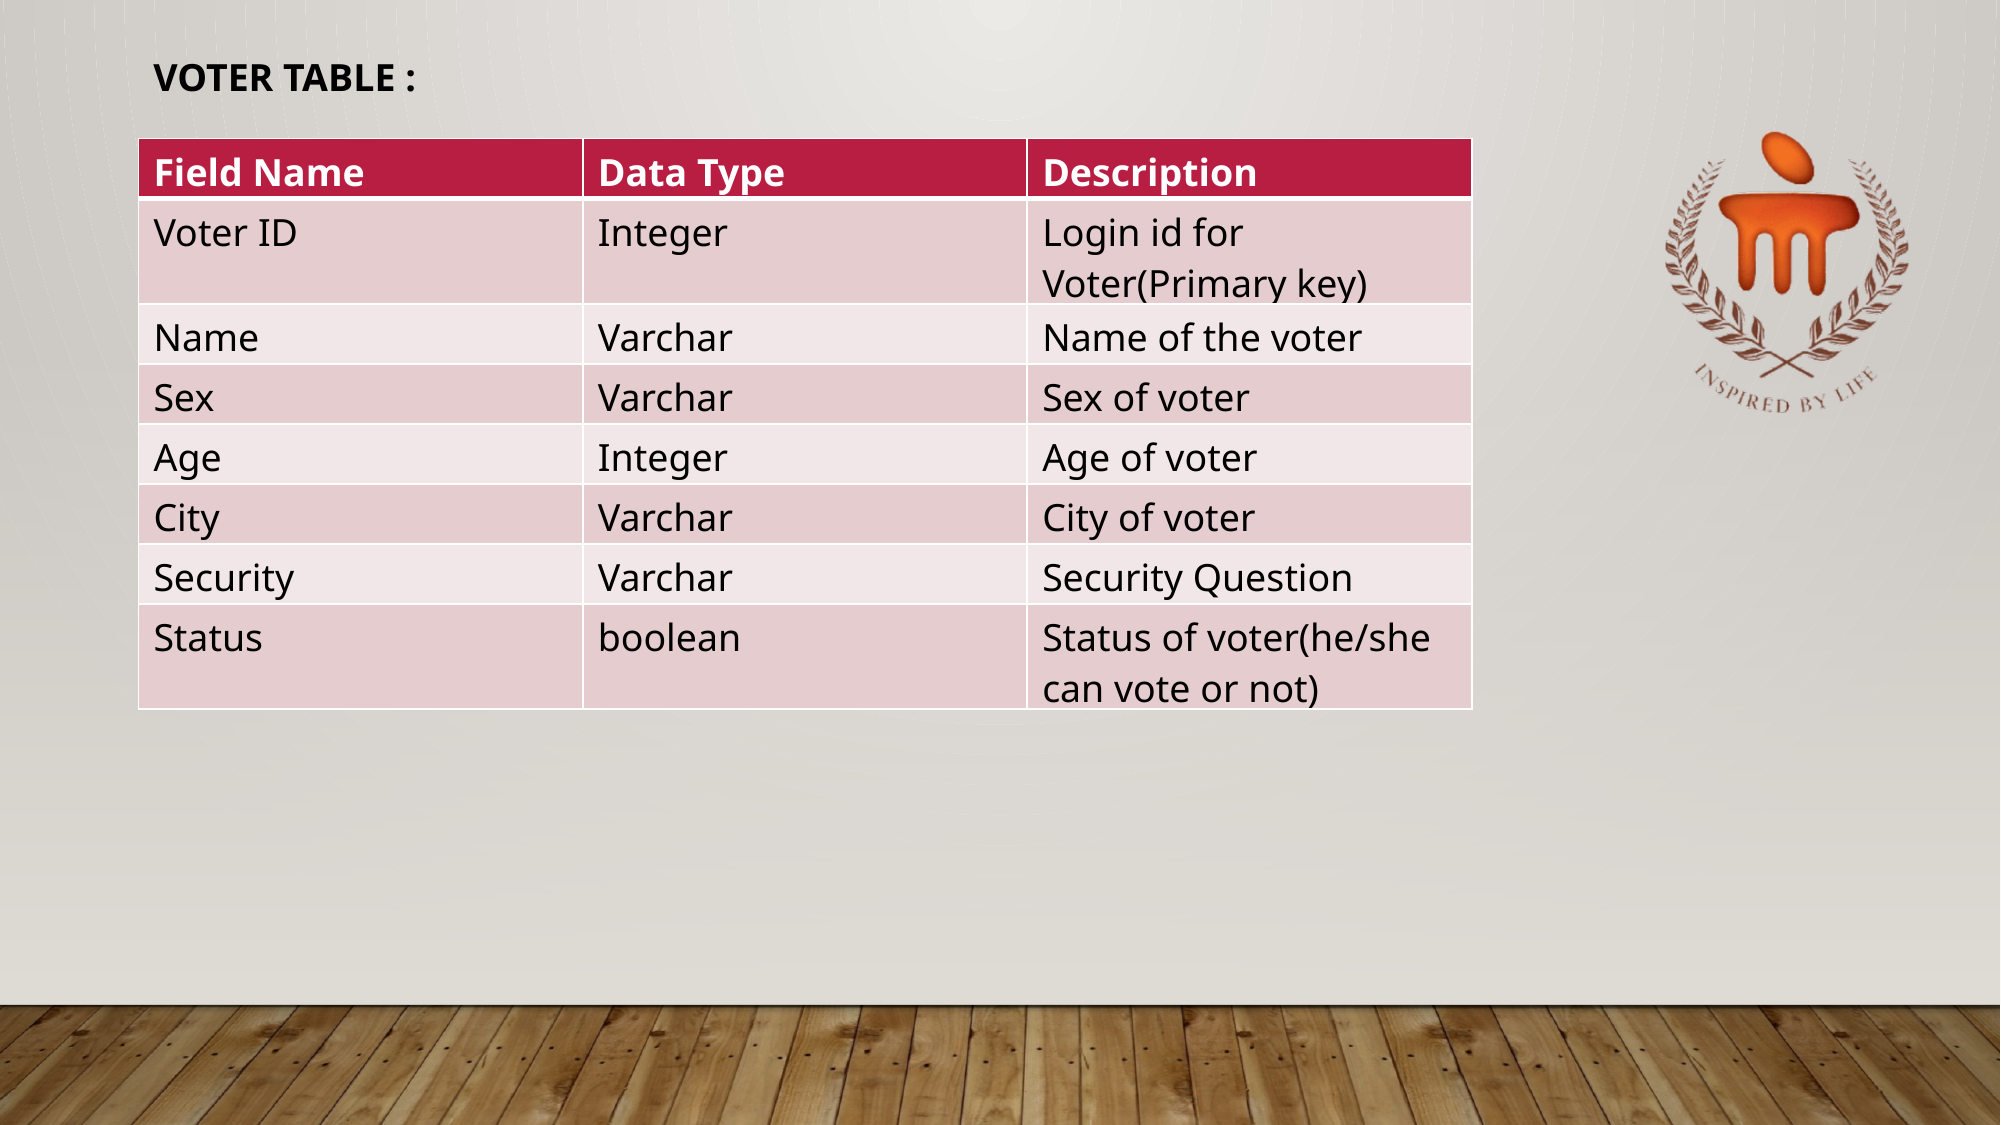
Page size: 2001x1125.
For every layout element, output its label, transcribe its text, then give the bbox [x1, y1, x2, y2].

text_box VOTER TABLE : [138, 46, 596, 107]
table_cell Sex of voter [1028, 365, 1471, 423]
table_header Description [1028, 139, 1471, 196]
picture [1665, 131, 1909, 414]
table_cell Age of voter [1028, 425, 1471, 483]
table_cell City [139, 485, 582, 543]
table_cell Security [139, 545, 582, 603]
table_header Data Type [584, 139, 1026, 196]
table_cell Name of the voter [1028, 305, 1471, 363]
table_cell Login id for Voter(Primary key) [1028, 201, 1471, 303]
table_cell Voter ID [139, 201, 582, 303]
table_cell Varchar [584, 485, 1026, 543]
table_cell boolean [584, 605, 1026, 708]
table_cell Status [139, 605, 582, 708]
table_cell Name [139, 305, 582, 363]
table_cell Integer [584, 201, 1026, 303]
table_cell Integer [584, 425, 1026, 483]
table_cell Status of voter(he/she can vote or not) [1028, 605, 1471, 708]
table_cell Security Question [1028, 545, 1471, 603]
picture [0, 1005, 2000, 1125]
table_header Field Name [139, 139, 582, 196]
table_cell City of voter [1028, 485, 1471, 543]
table_cell Varchar [584, 545, 1026, 603]
table_cell Varchar [584, 305, 1026, 363]
table_cell Sex [139, 365, 582, 423]
table_cell Age [139, 425, 582, 483]
table_cell Varchar [584, 365, 1026, 423]
